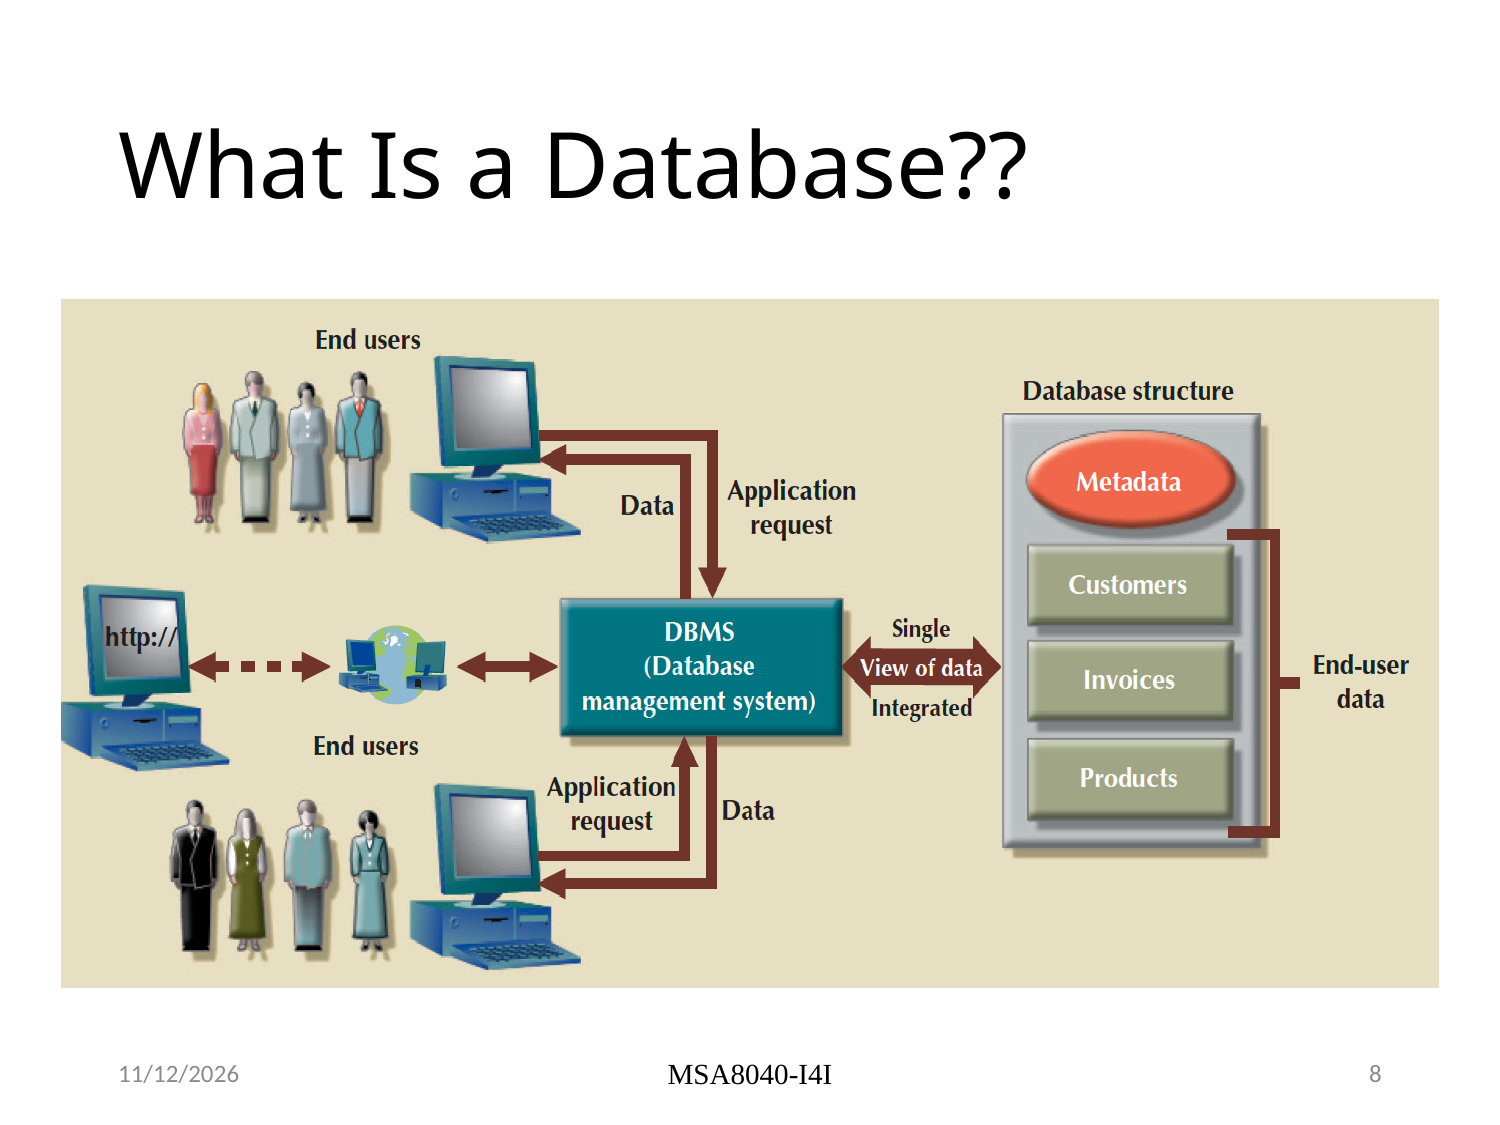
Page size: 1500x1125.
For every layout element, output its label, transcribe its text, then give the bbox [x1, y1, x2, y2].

title What Is a Database?? [103, 59, 1397, 278]
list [61, 299, 1439, 988]
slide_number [103, 1042, 441, 1103]
footer MSA8040-I4I [496, 1042, 1004, 1103]
slide_number 8 [1059, 1042, 1397, 1103]
